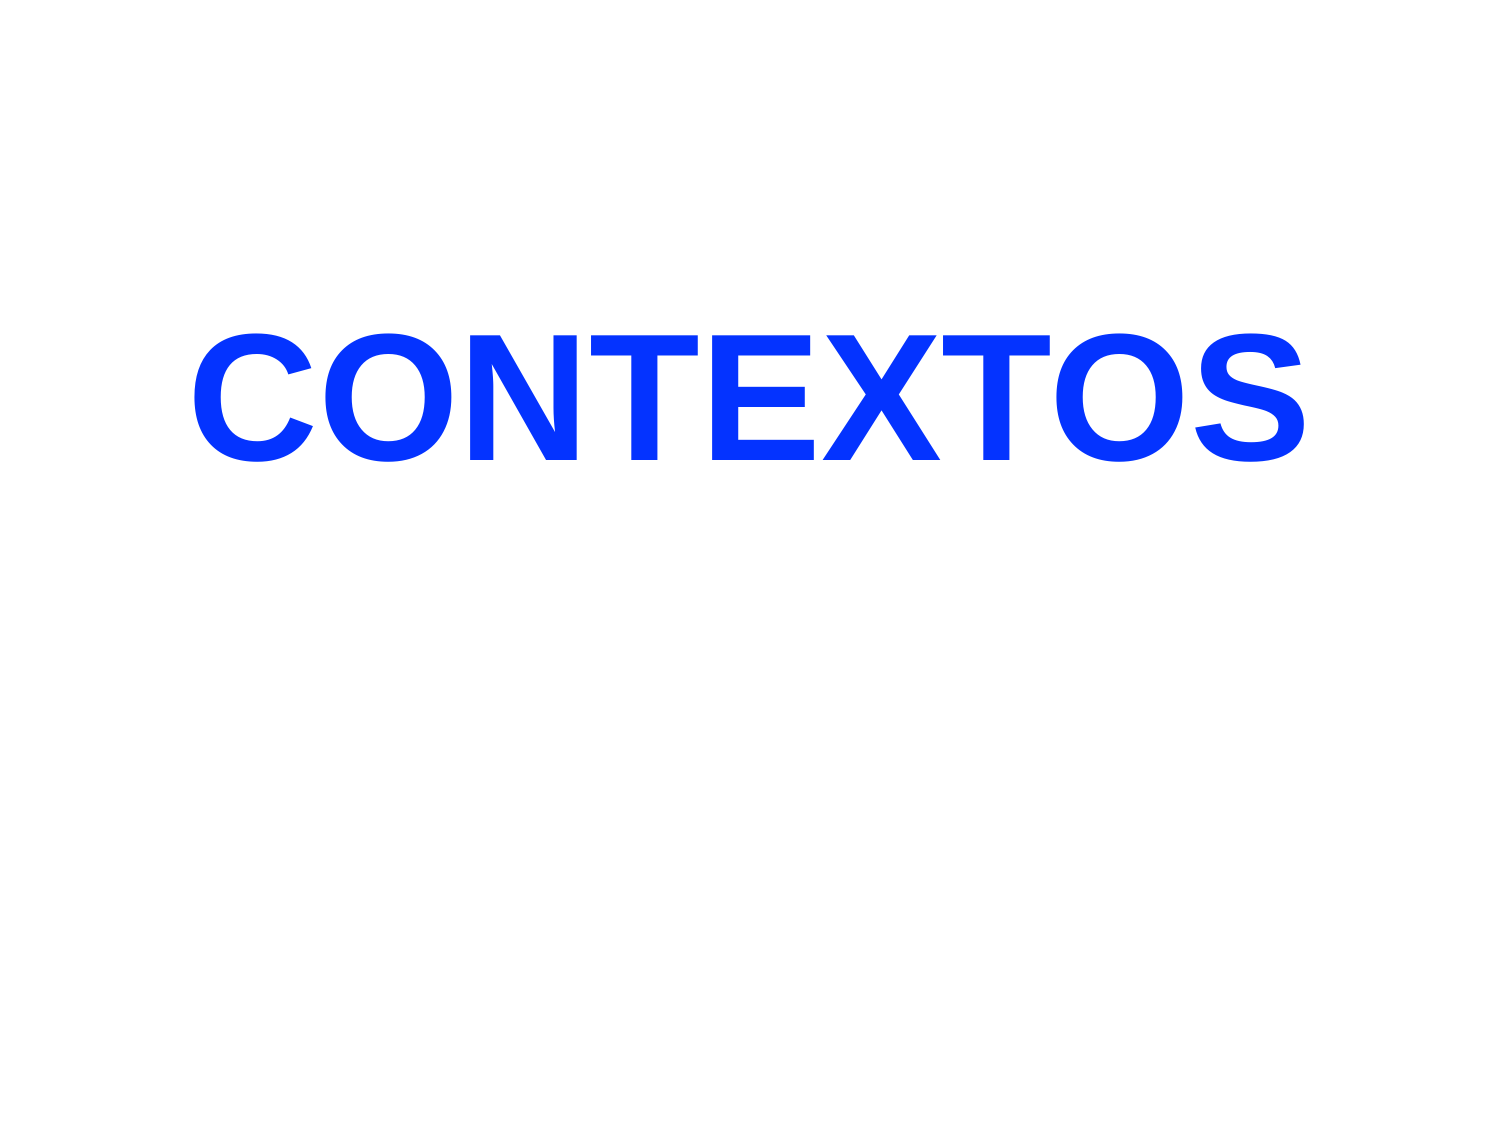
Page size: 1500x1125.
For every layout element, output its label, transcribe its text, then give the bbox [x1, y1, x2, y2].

text_box CONTEXTOS [127, 271, 1373, 504]
